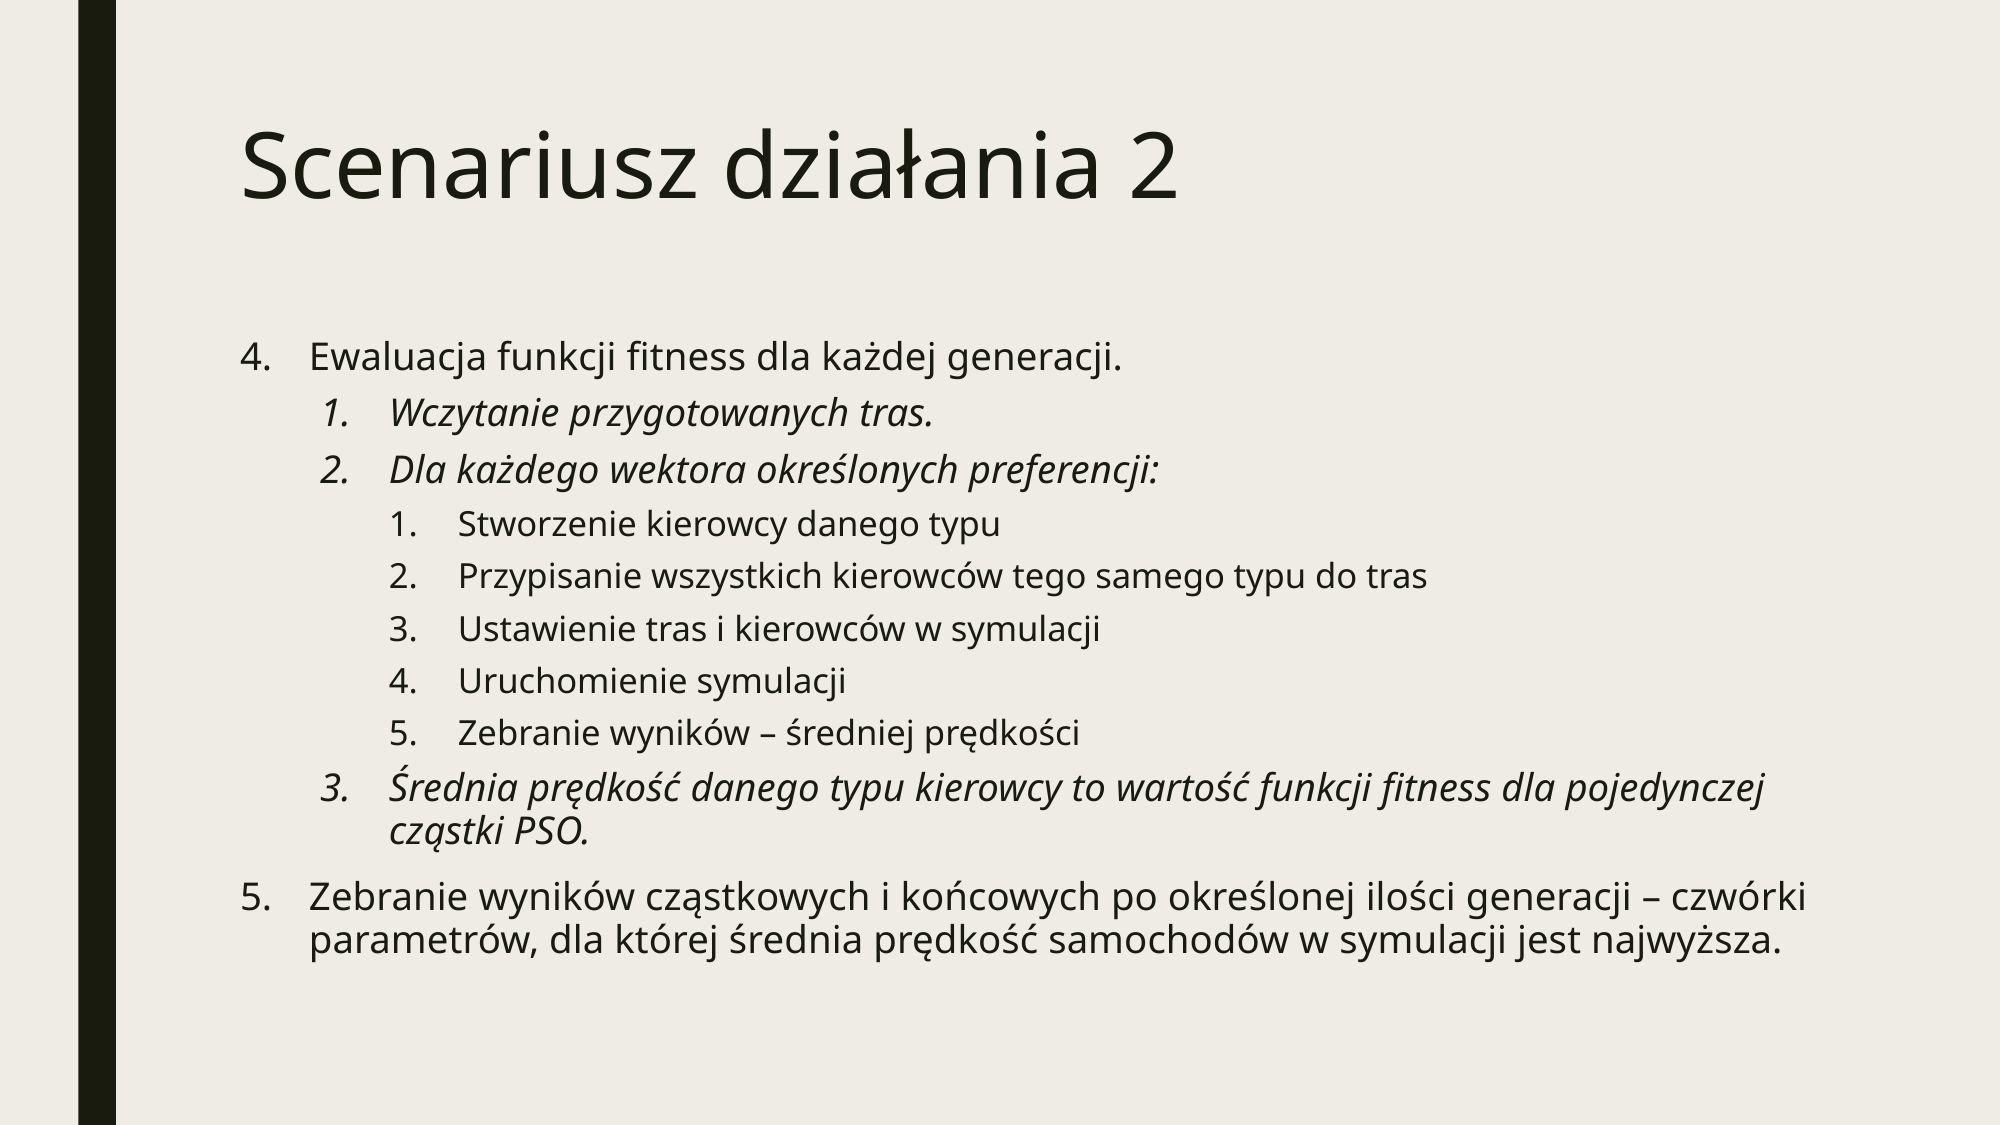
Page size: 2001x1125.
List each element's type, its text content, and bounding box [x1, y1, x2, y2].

list Ewaluacja funkcji fitness dla każdej generacji. Wczytanie przygotowanych tras. Dla każdego wektora określonych preferencji: Stworzenie kierowcy danego typu Przypisanie wszystkich kierowców tego samego typu do tras Ustawienie tras i kierowców w symulacji Uruchomienie symulacji Zebranie wyników – średniej prędkości Średnia prędkość danego typu kierowcy to wartość funkcji fitness dla pojedynczej cząstki PSO. Zebranie wyników cząstkowych i końcowych po określonej ilości generacji – czwórki parametrów, dla której średnia prędkość samochodów w symulacji jest najwyższa. [225, 328, 1848, 1000]
title Scenariusz działania 2 [225, 112, 1800, 328]
